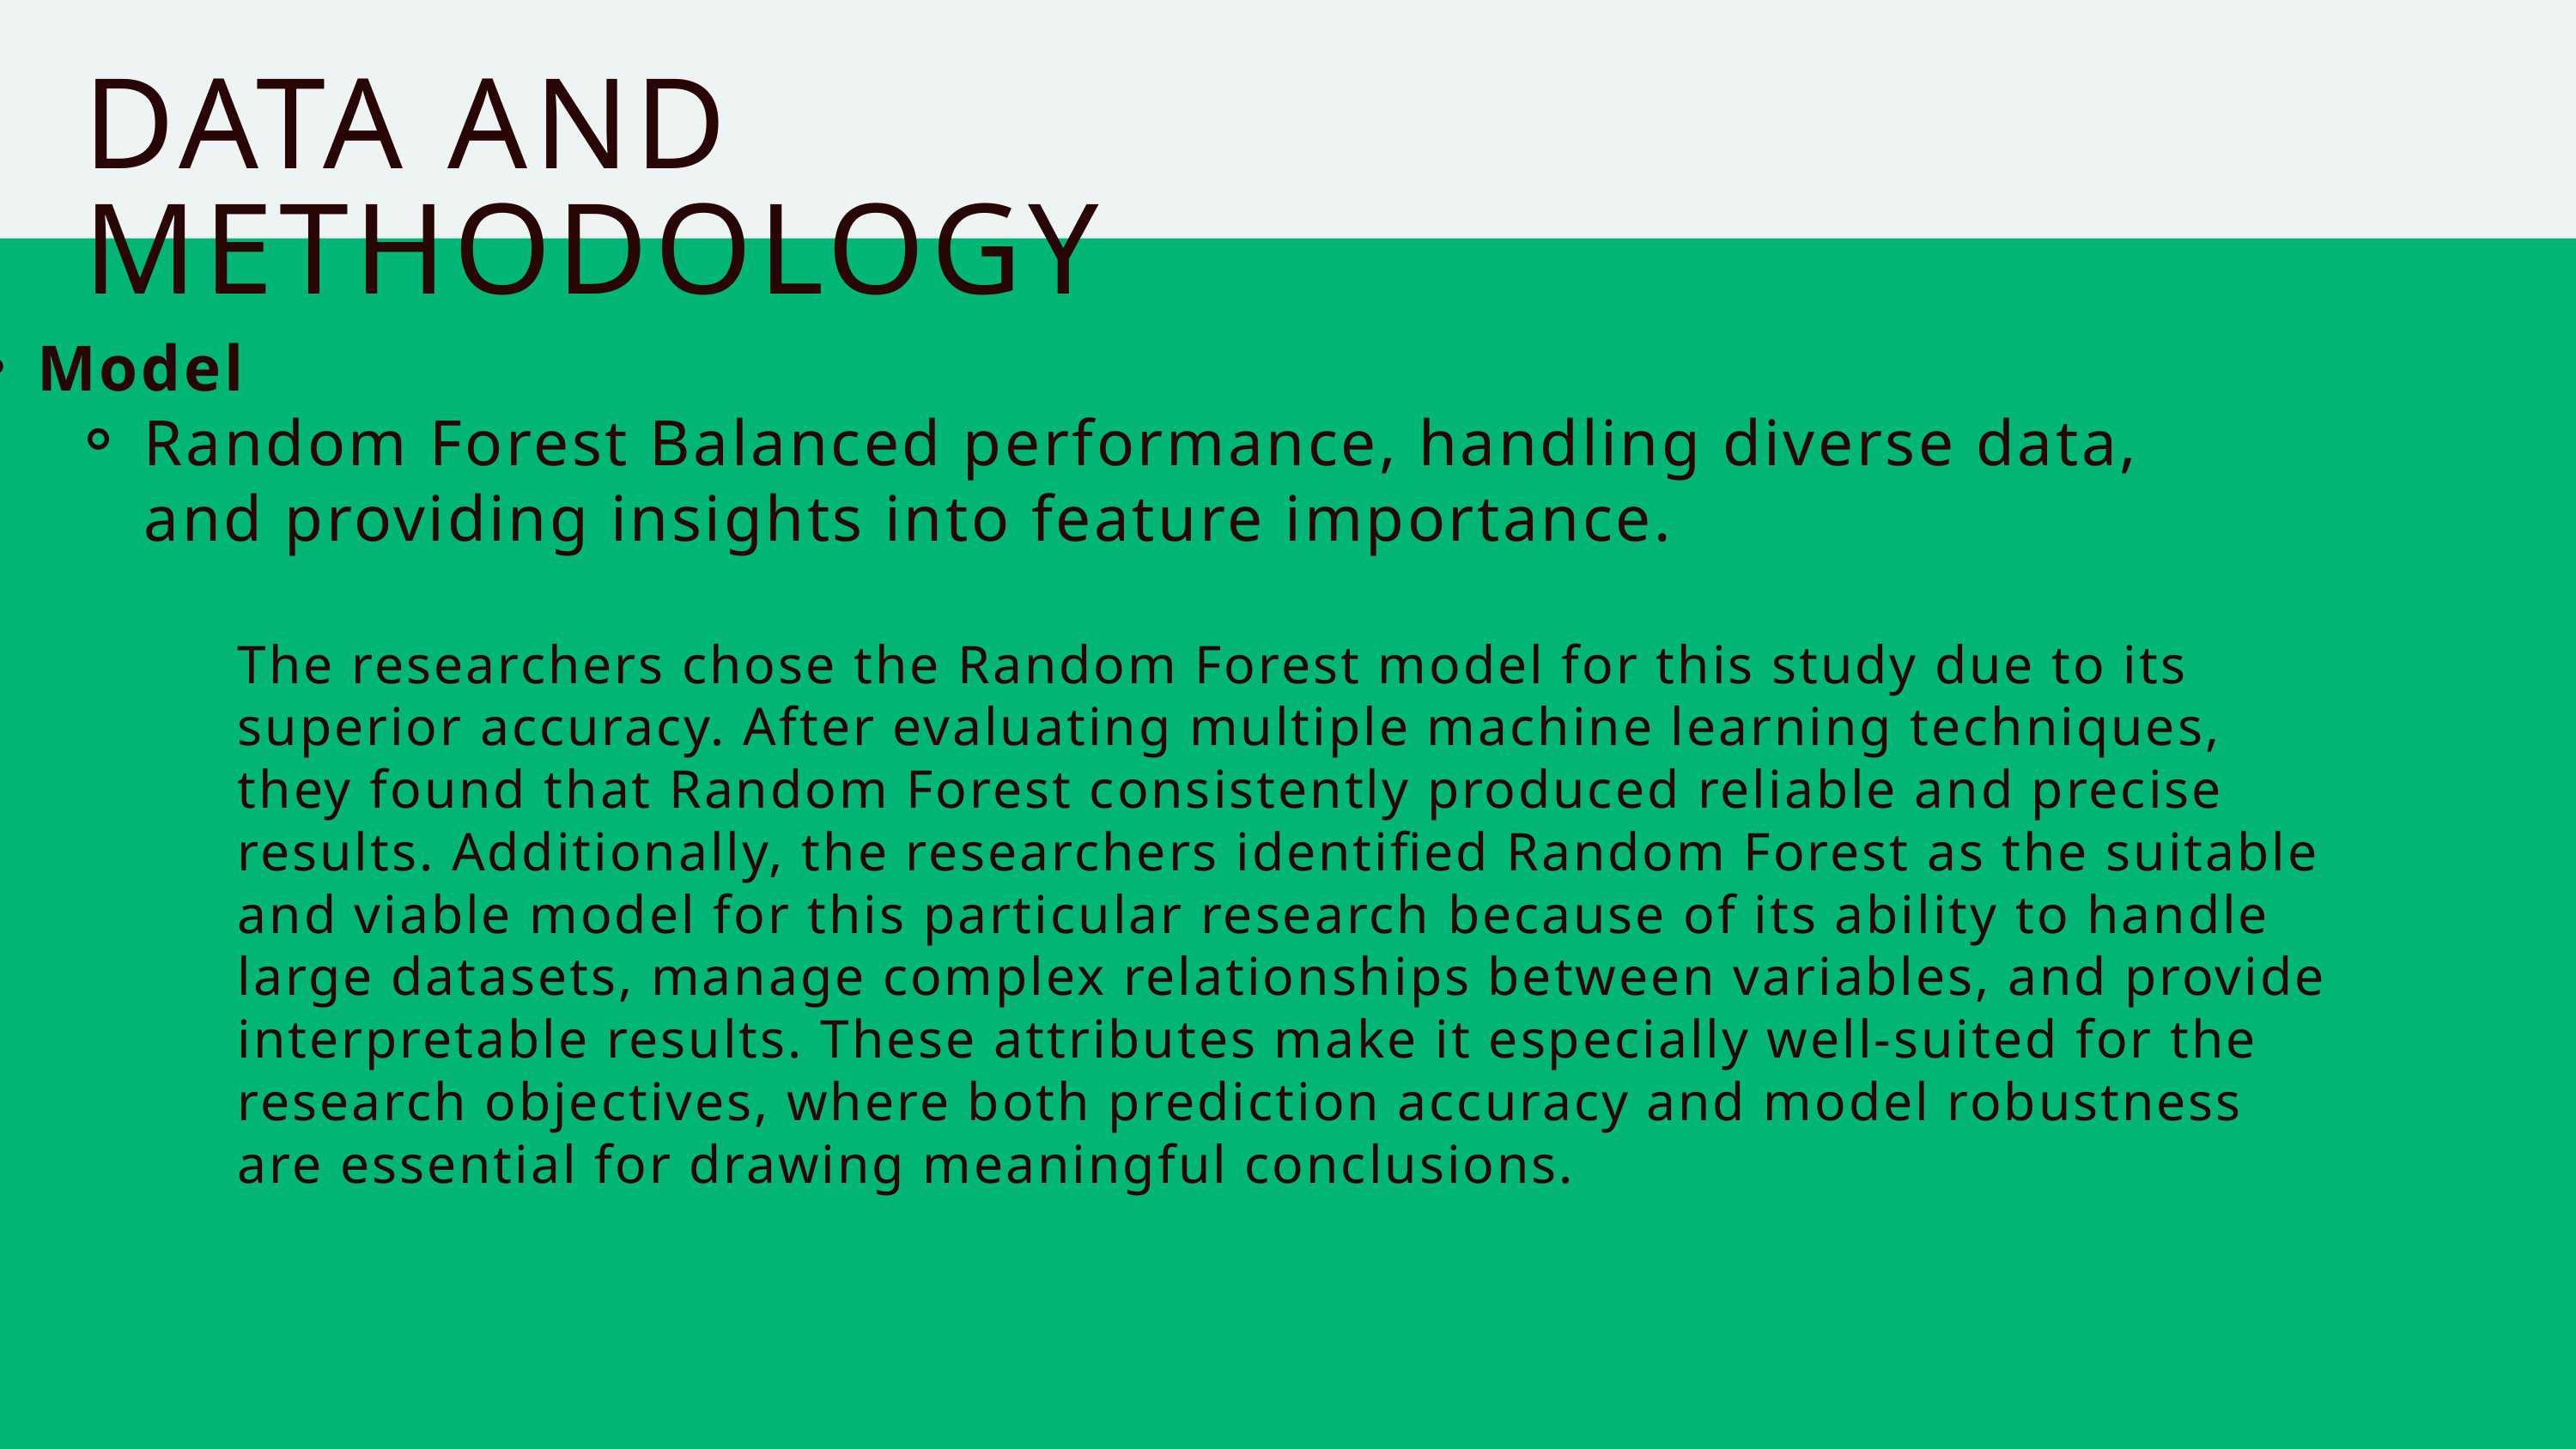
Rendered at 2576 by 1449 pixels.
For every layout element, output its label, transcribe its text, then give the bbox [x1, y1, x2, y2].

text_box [0, 238, 2576, 1449]
text_box DATA AND METHODOLOGY [83, 68, 1288, 235]
